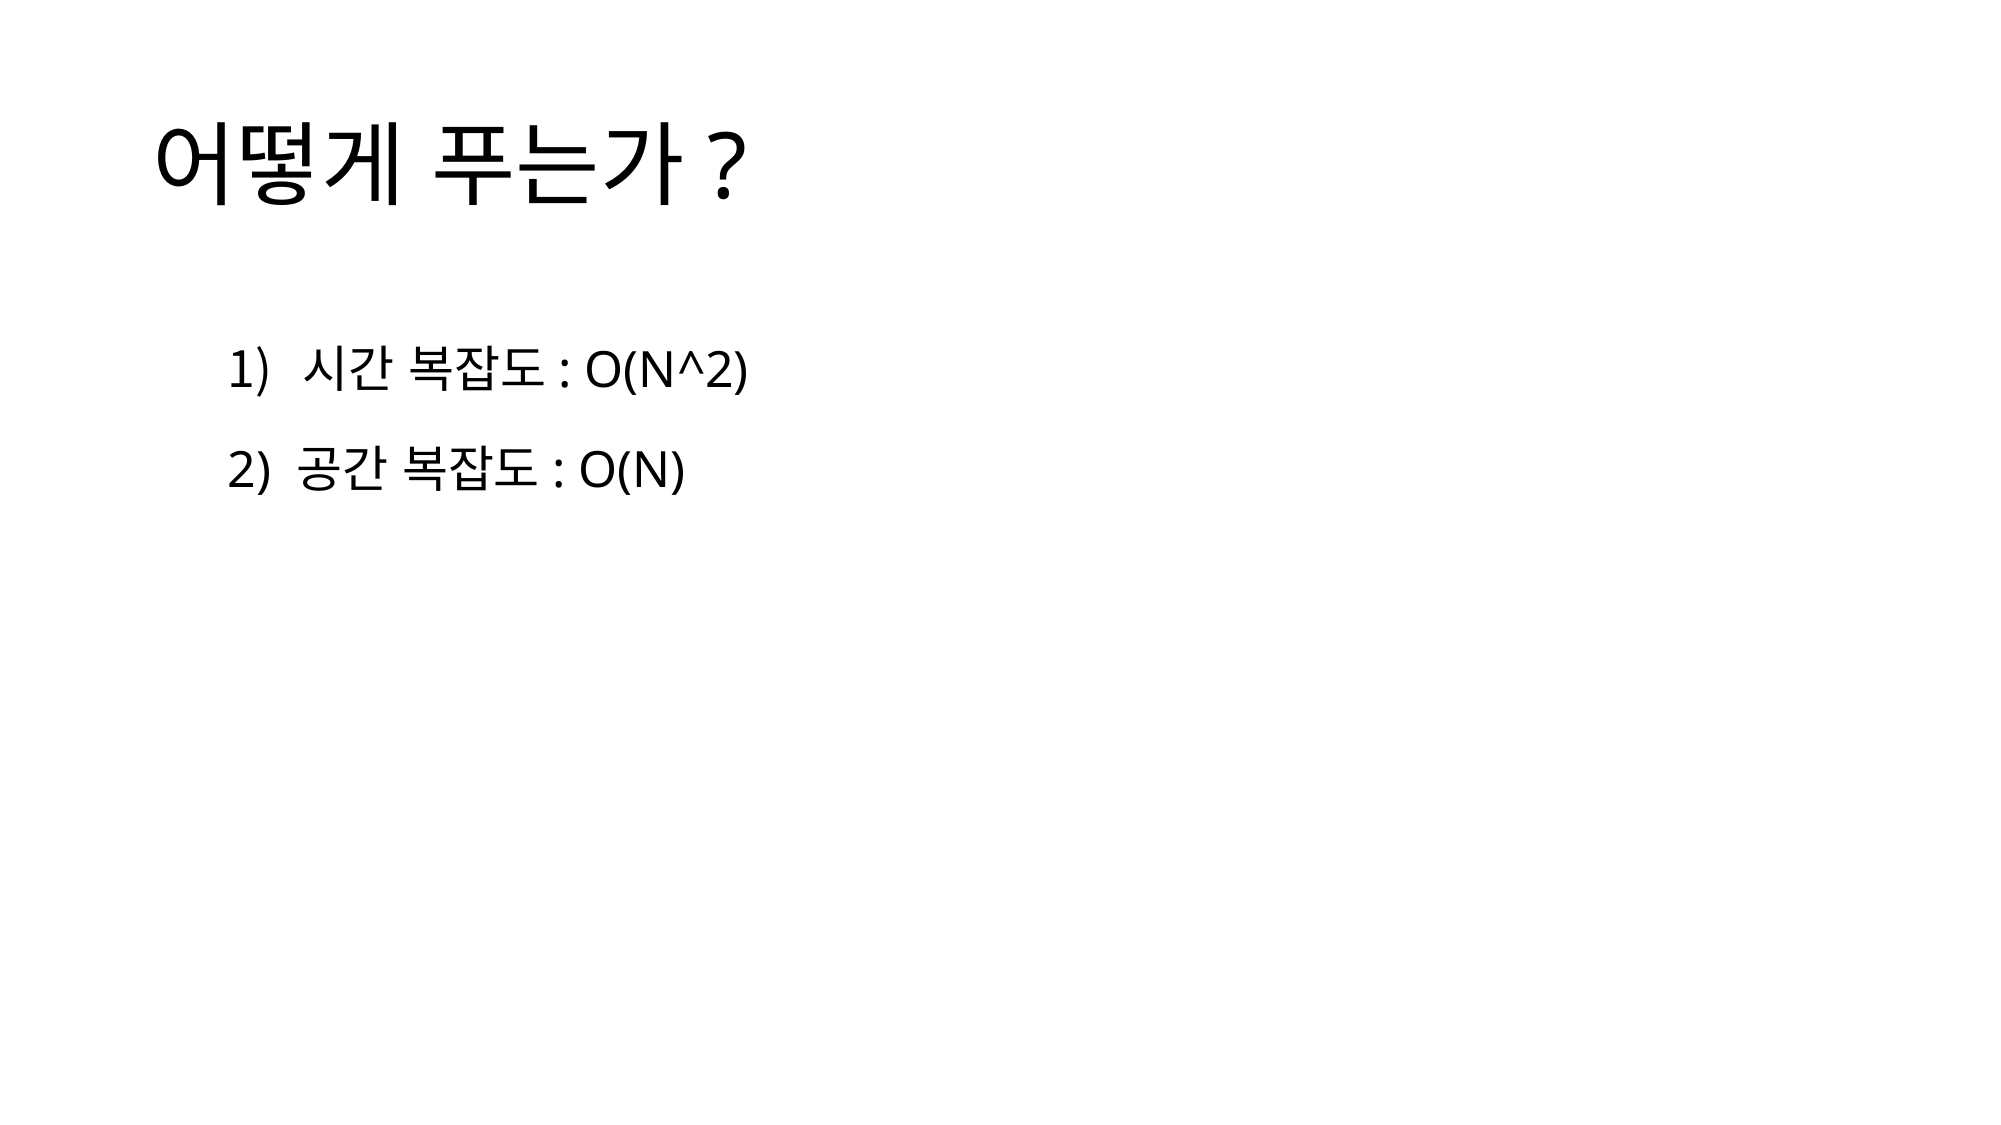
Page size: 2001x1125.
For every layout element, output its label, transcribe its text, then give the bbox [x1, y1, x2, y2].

title 어떻게 푸는가? [137, 59, 1863, 278]
list 시간 복잡도: O(N^2) 2) 공간 복잡도: O(N) [137, 299, 1863, 1014]
